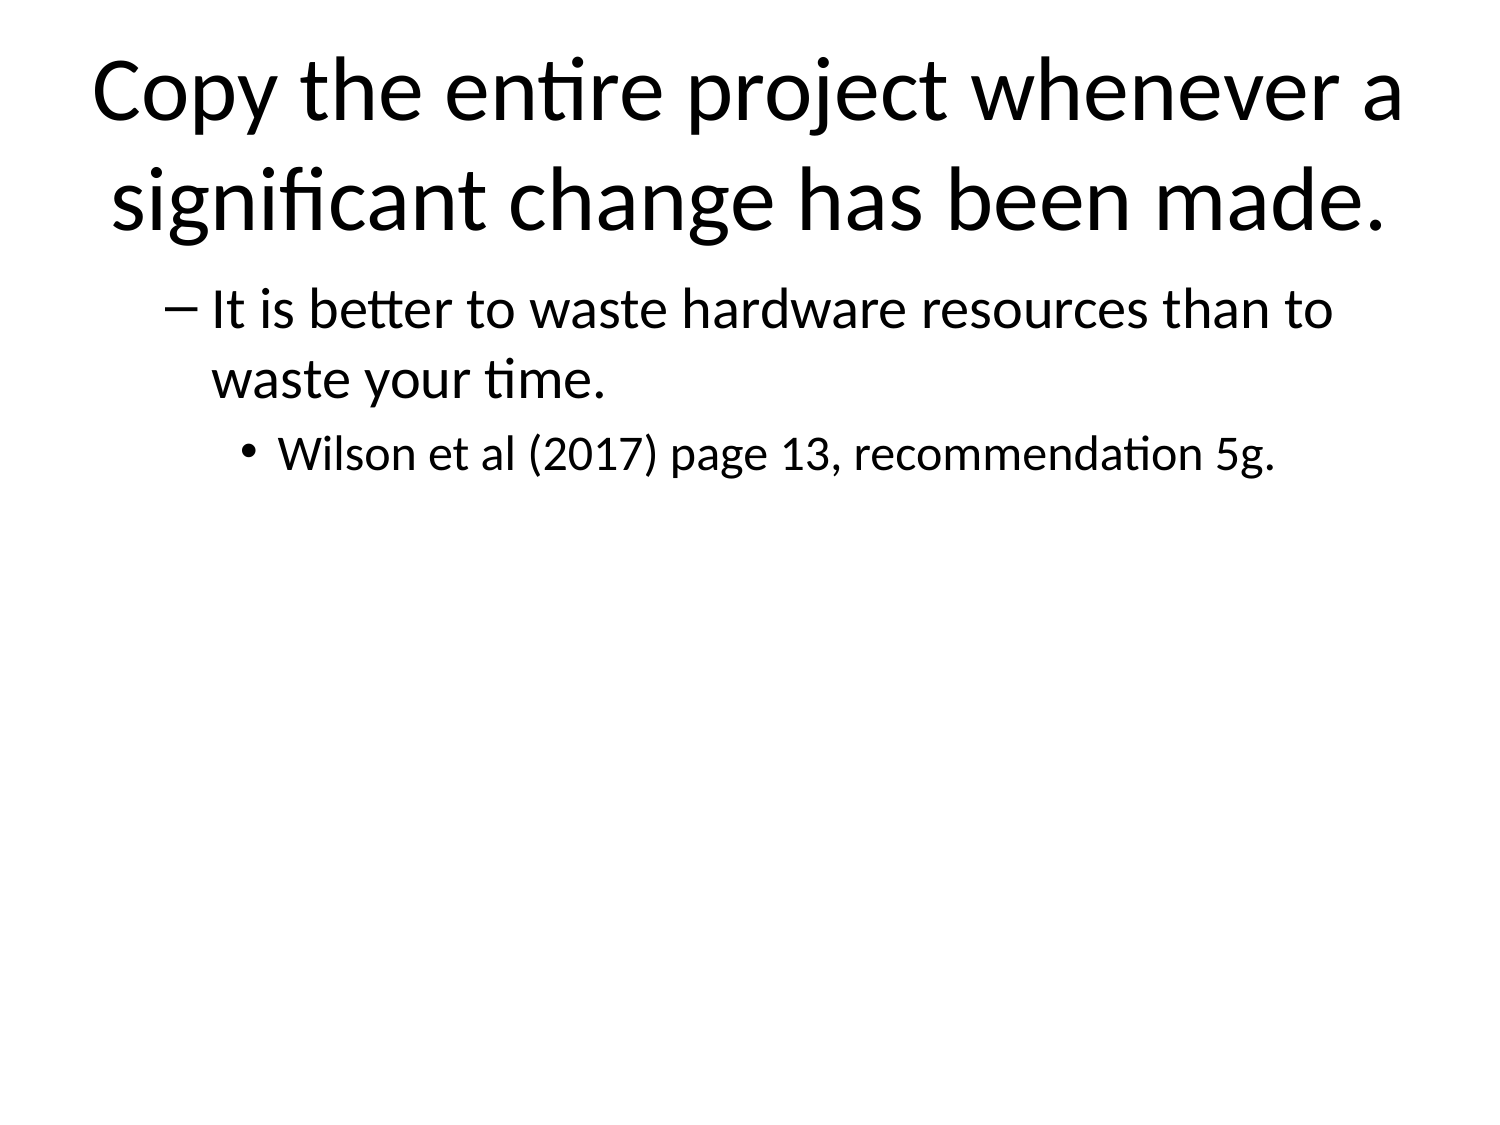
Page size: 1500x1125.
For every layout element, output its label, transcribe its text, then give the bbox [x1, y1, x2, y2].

title Copy the entire project whenever a significant change has been made. [75, 45, 1425, 233]
list It is better to waste hardware resources than to waste your time. Wilson et al (2017) page 13, recommendation 5g. [75, 262, 1425, 1005]
